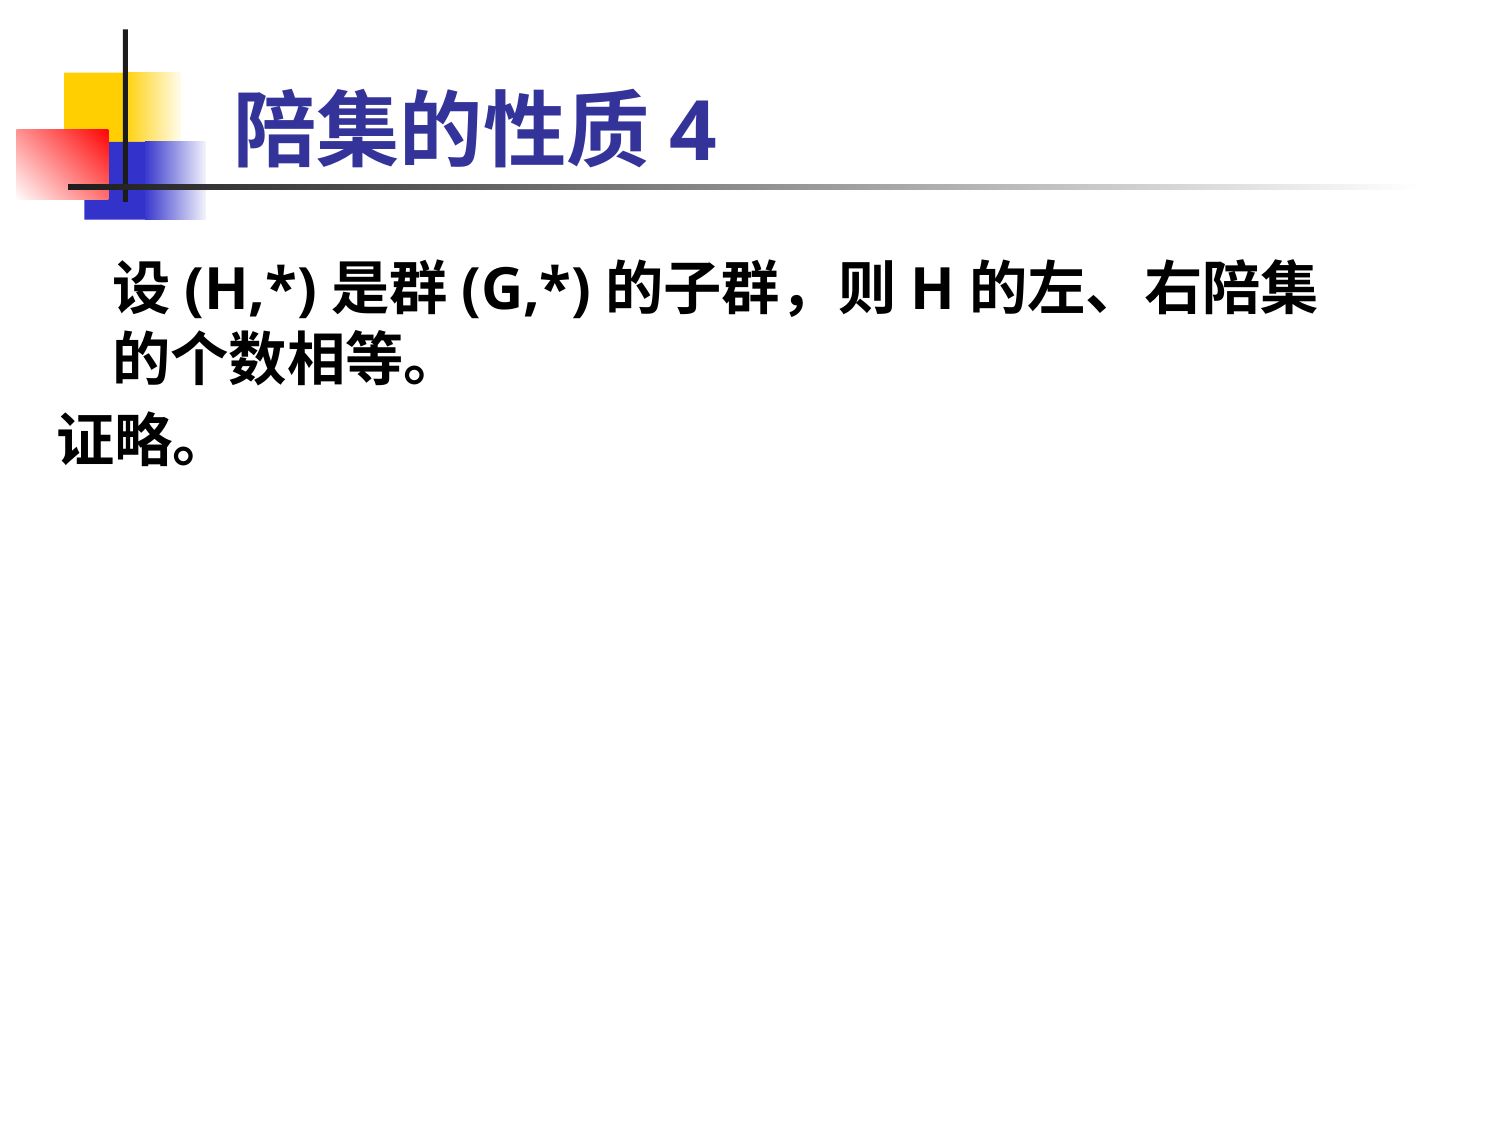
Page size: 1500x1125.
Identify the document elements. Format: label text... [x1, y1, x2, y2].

list 设(H,*)是群(G,*)的子群，则H的左、右陪集的个数相等。 证略。 [41, 244, 1377, 965]
title 陪集的性质4 [218, 16, 1353, 185]
